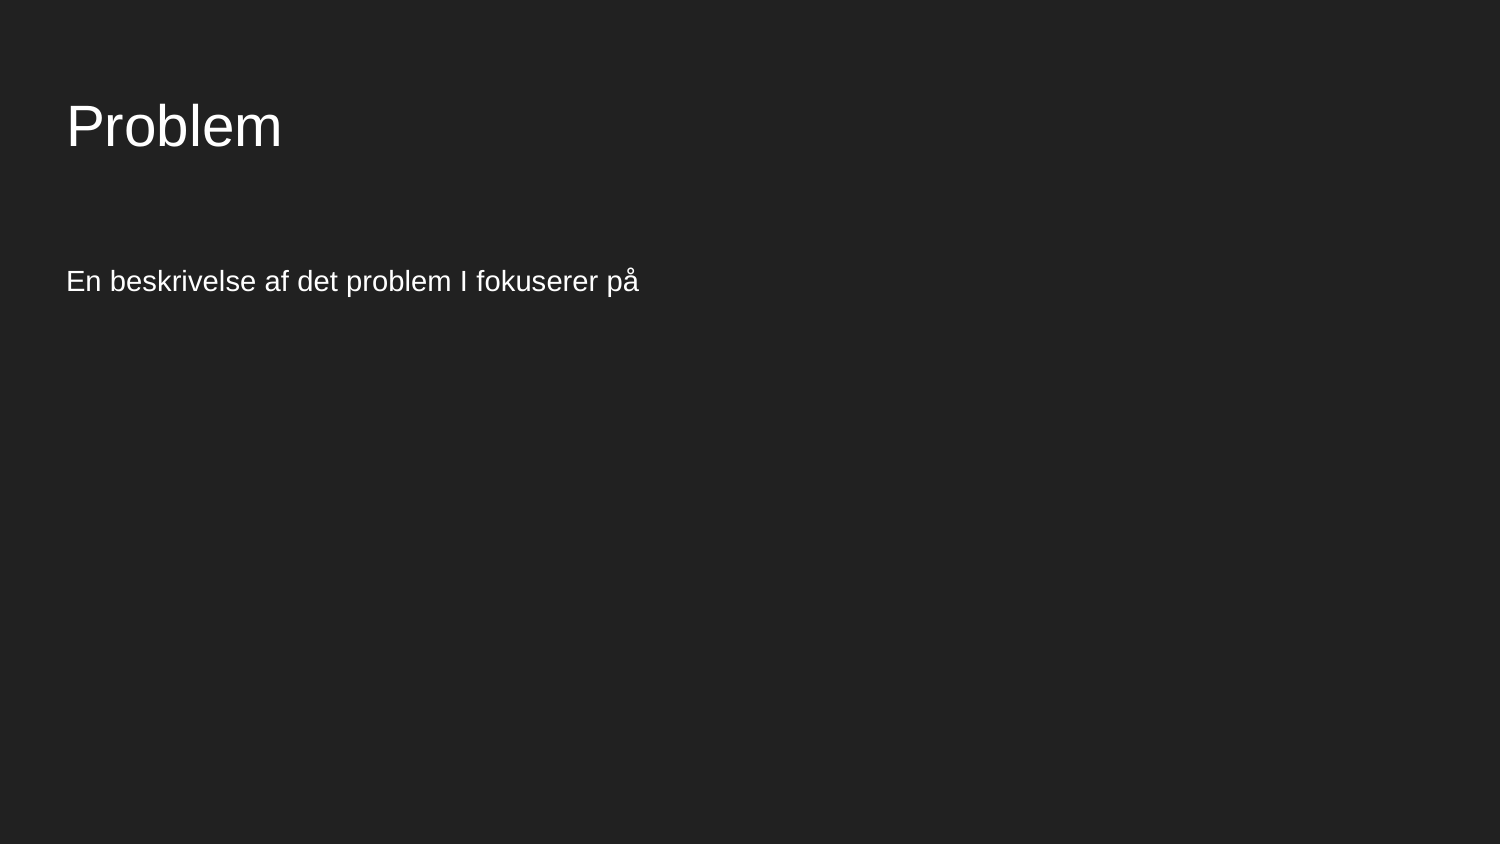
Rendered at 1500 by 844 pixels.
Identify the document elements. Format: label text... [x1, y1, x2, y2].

title Problem [51, 72, 1449, 167]
text_box En beskrivelse af det problem I fokuserer på [51, 247, 1043, 750]
